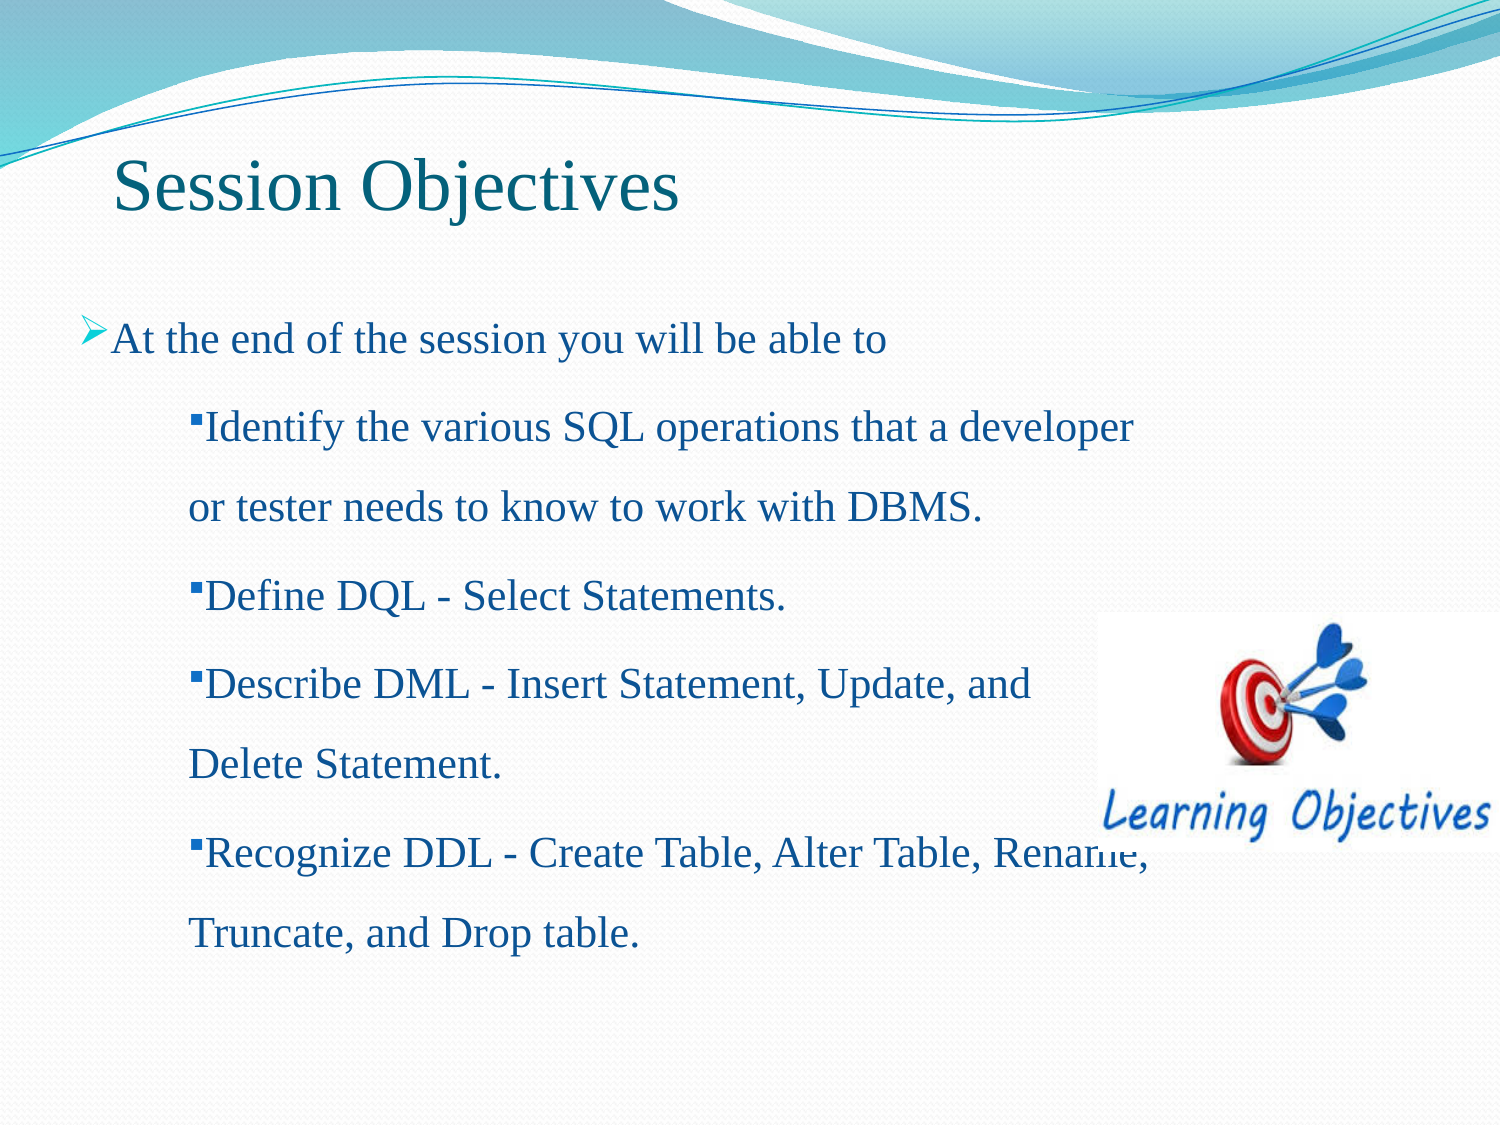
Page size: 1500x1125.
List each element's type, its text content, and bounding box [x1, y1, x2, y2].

title Session Objectives [112, 84, 925, 225]
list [1098, 612, 1500, 852]
list At the end of the session you will be able to Identify the various SQL operations that a developer or tester needs to know to work with DBMS. Define DQL - Select Statements. Describe DML - Insert Statement, Update, and Delete Statement. Recognize DDL - Create Table, Alter Table, Rename, Truncate, and Drop table. [75, 275, 1163, 1025]
